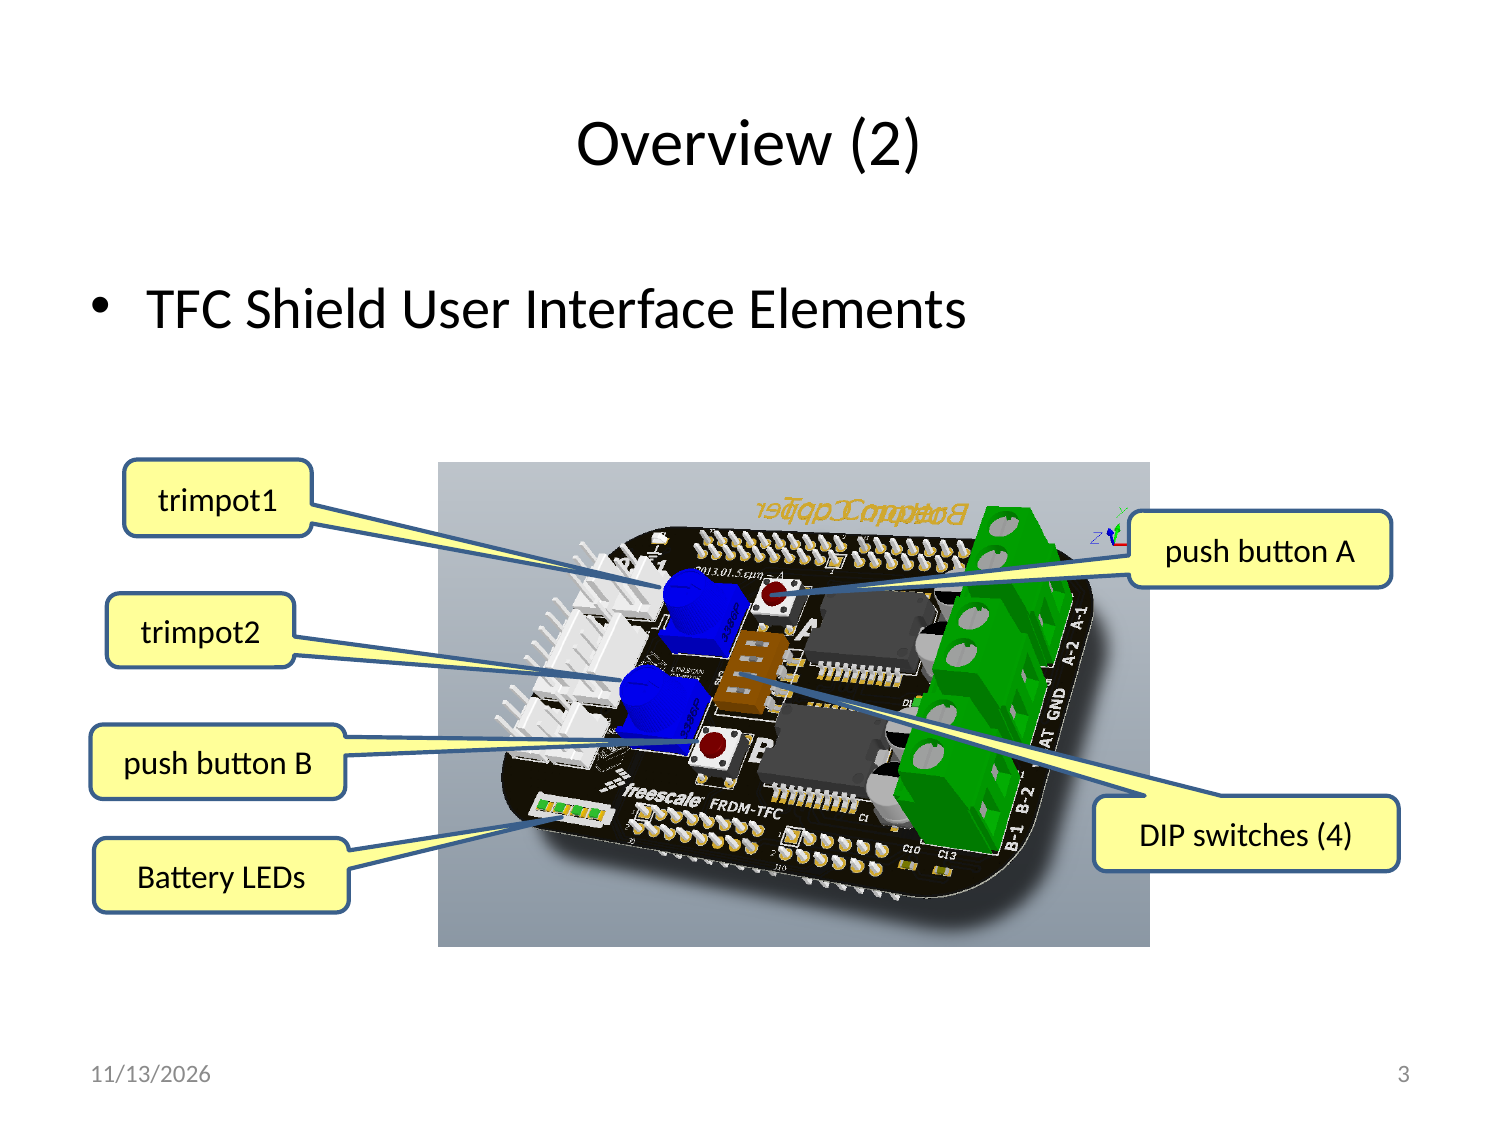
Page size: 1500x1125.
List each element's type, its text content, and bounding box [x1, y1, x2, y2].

title Overview (2) [75, 45, 1425, 233]
text_box trimpot2 [104, 591, 433, 670]
text_box push button B [88, 722, 433, 802]
list TFC Shield User Interface Elements [75, 262, 1425, 1005]
slide_number 3 [1149, 1042, 1425, 1103]
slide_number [75, 1042, 350, 1103]
text_box Battery LEDs [91, 835, 433, 915]
text_box trimpot1 [122, 457, 433, 548]
picture [438, 462, 1151, 947]
text_box DIP switches (4) [1154, 776, 1401, 874]
text_box push button A [1154, 508, 1394, 590]
